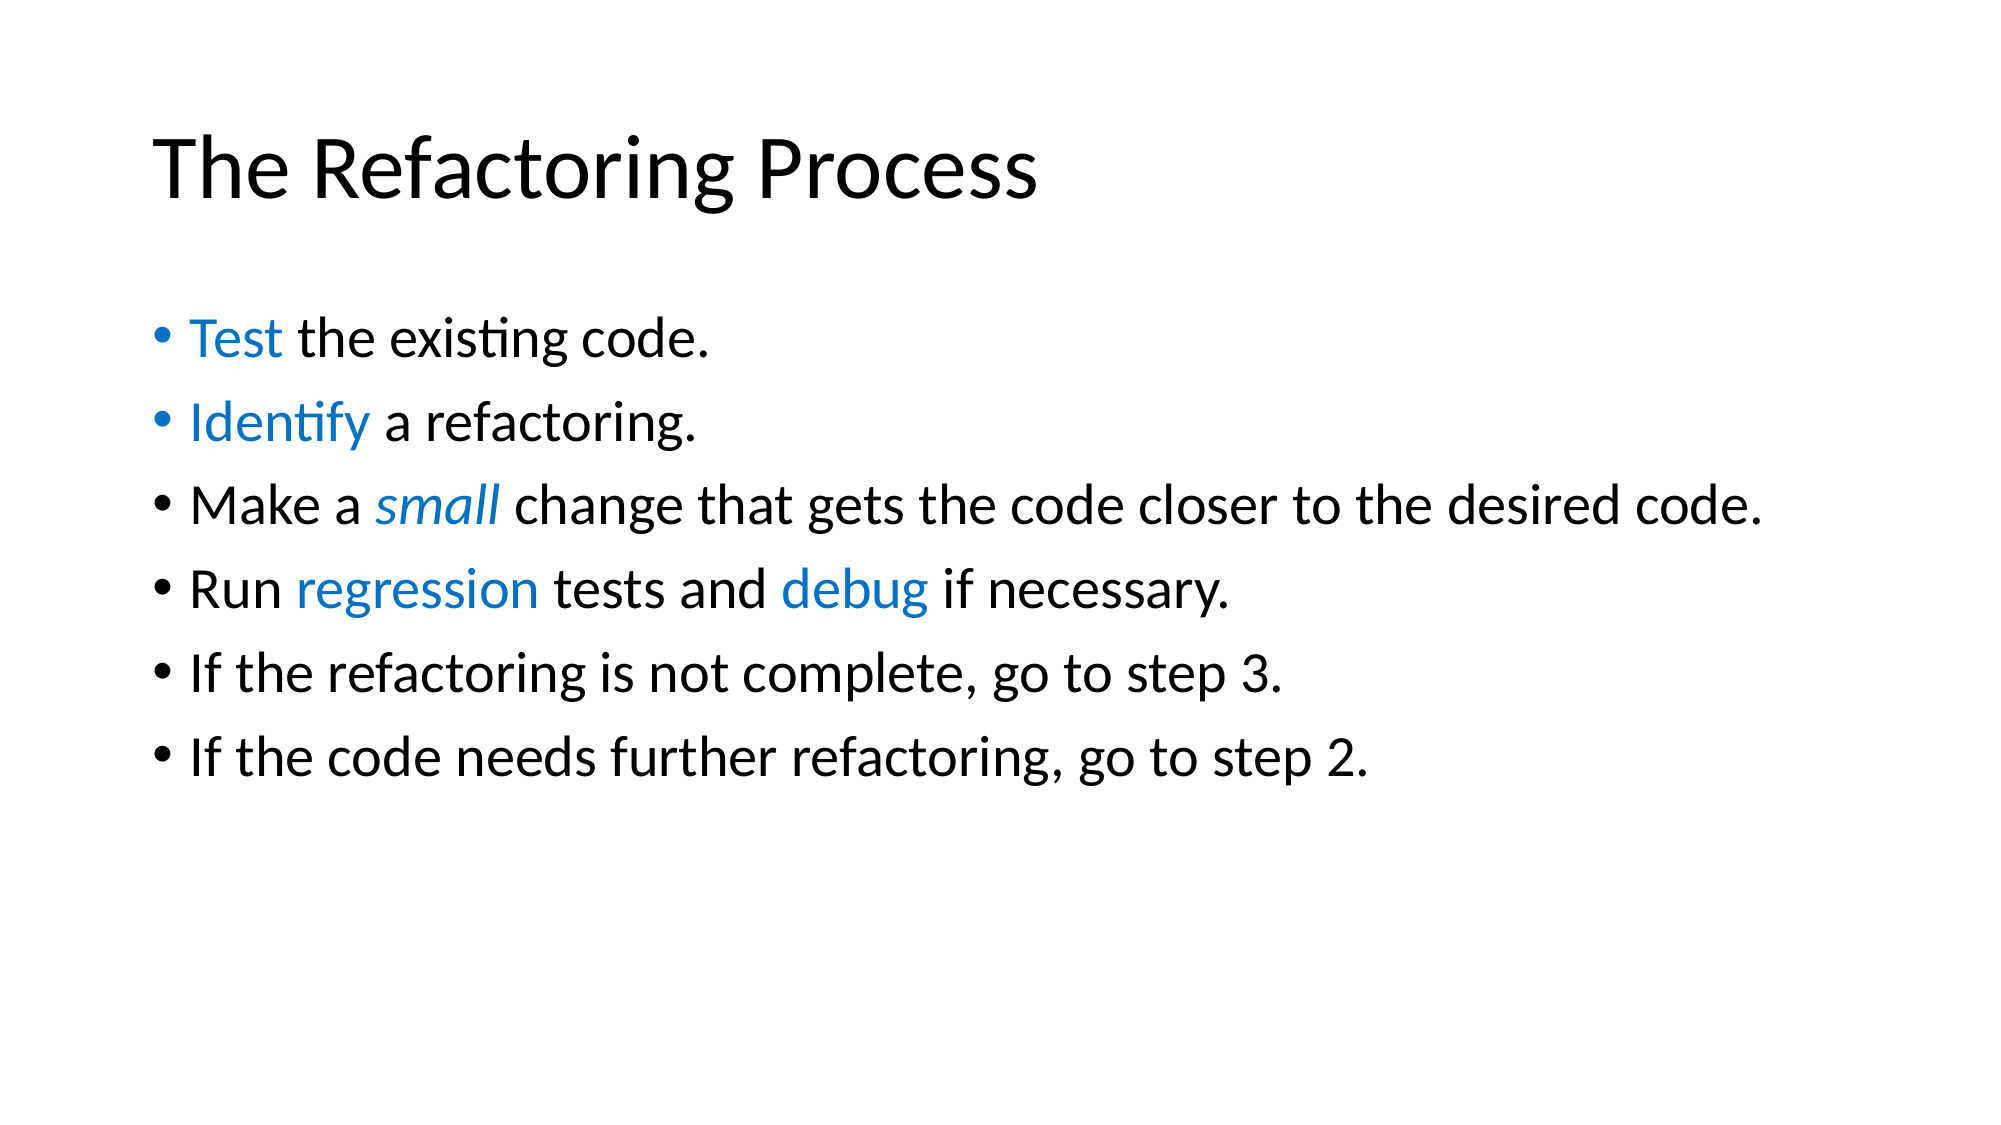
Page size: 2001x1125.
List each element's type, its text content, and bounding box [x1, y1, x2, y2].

list Test the existing code. Identify a refactoring. Make a small change that gets the code closer to the desired code. Run regression tests and debug if necessary. If the refactoring is not complete, go to step 3. If the code needs further refactoring, go to step 2. [137, 299, 1863, 1014]
title The Refactoring Process [137, 59, 1863, 278]
